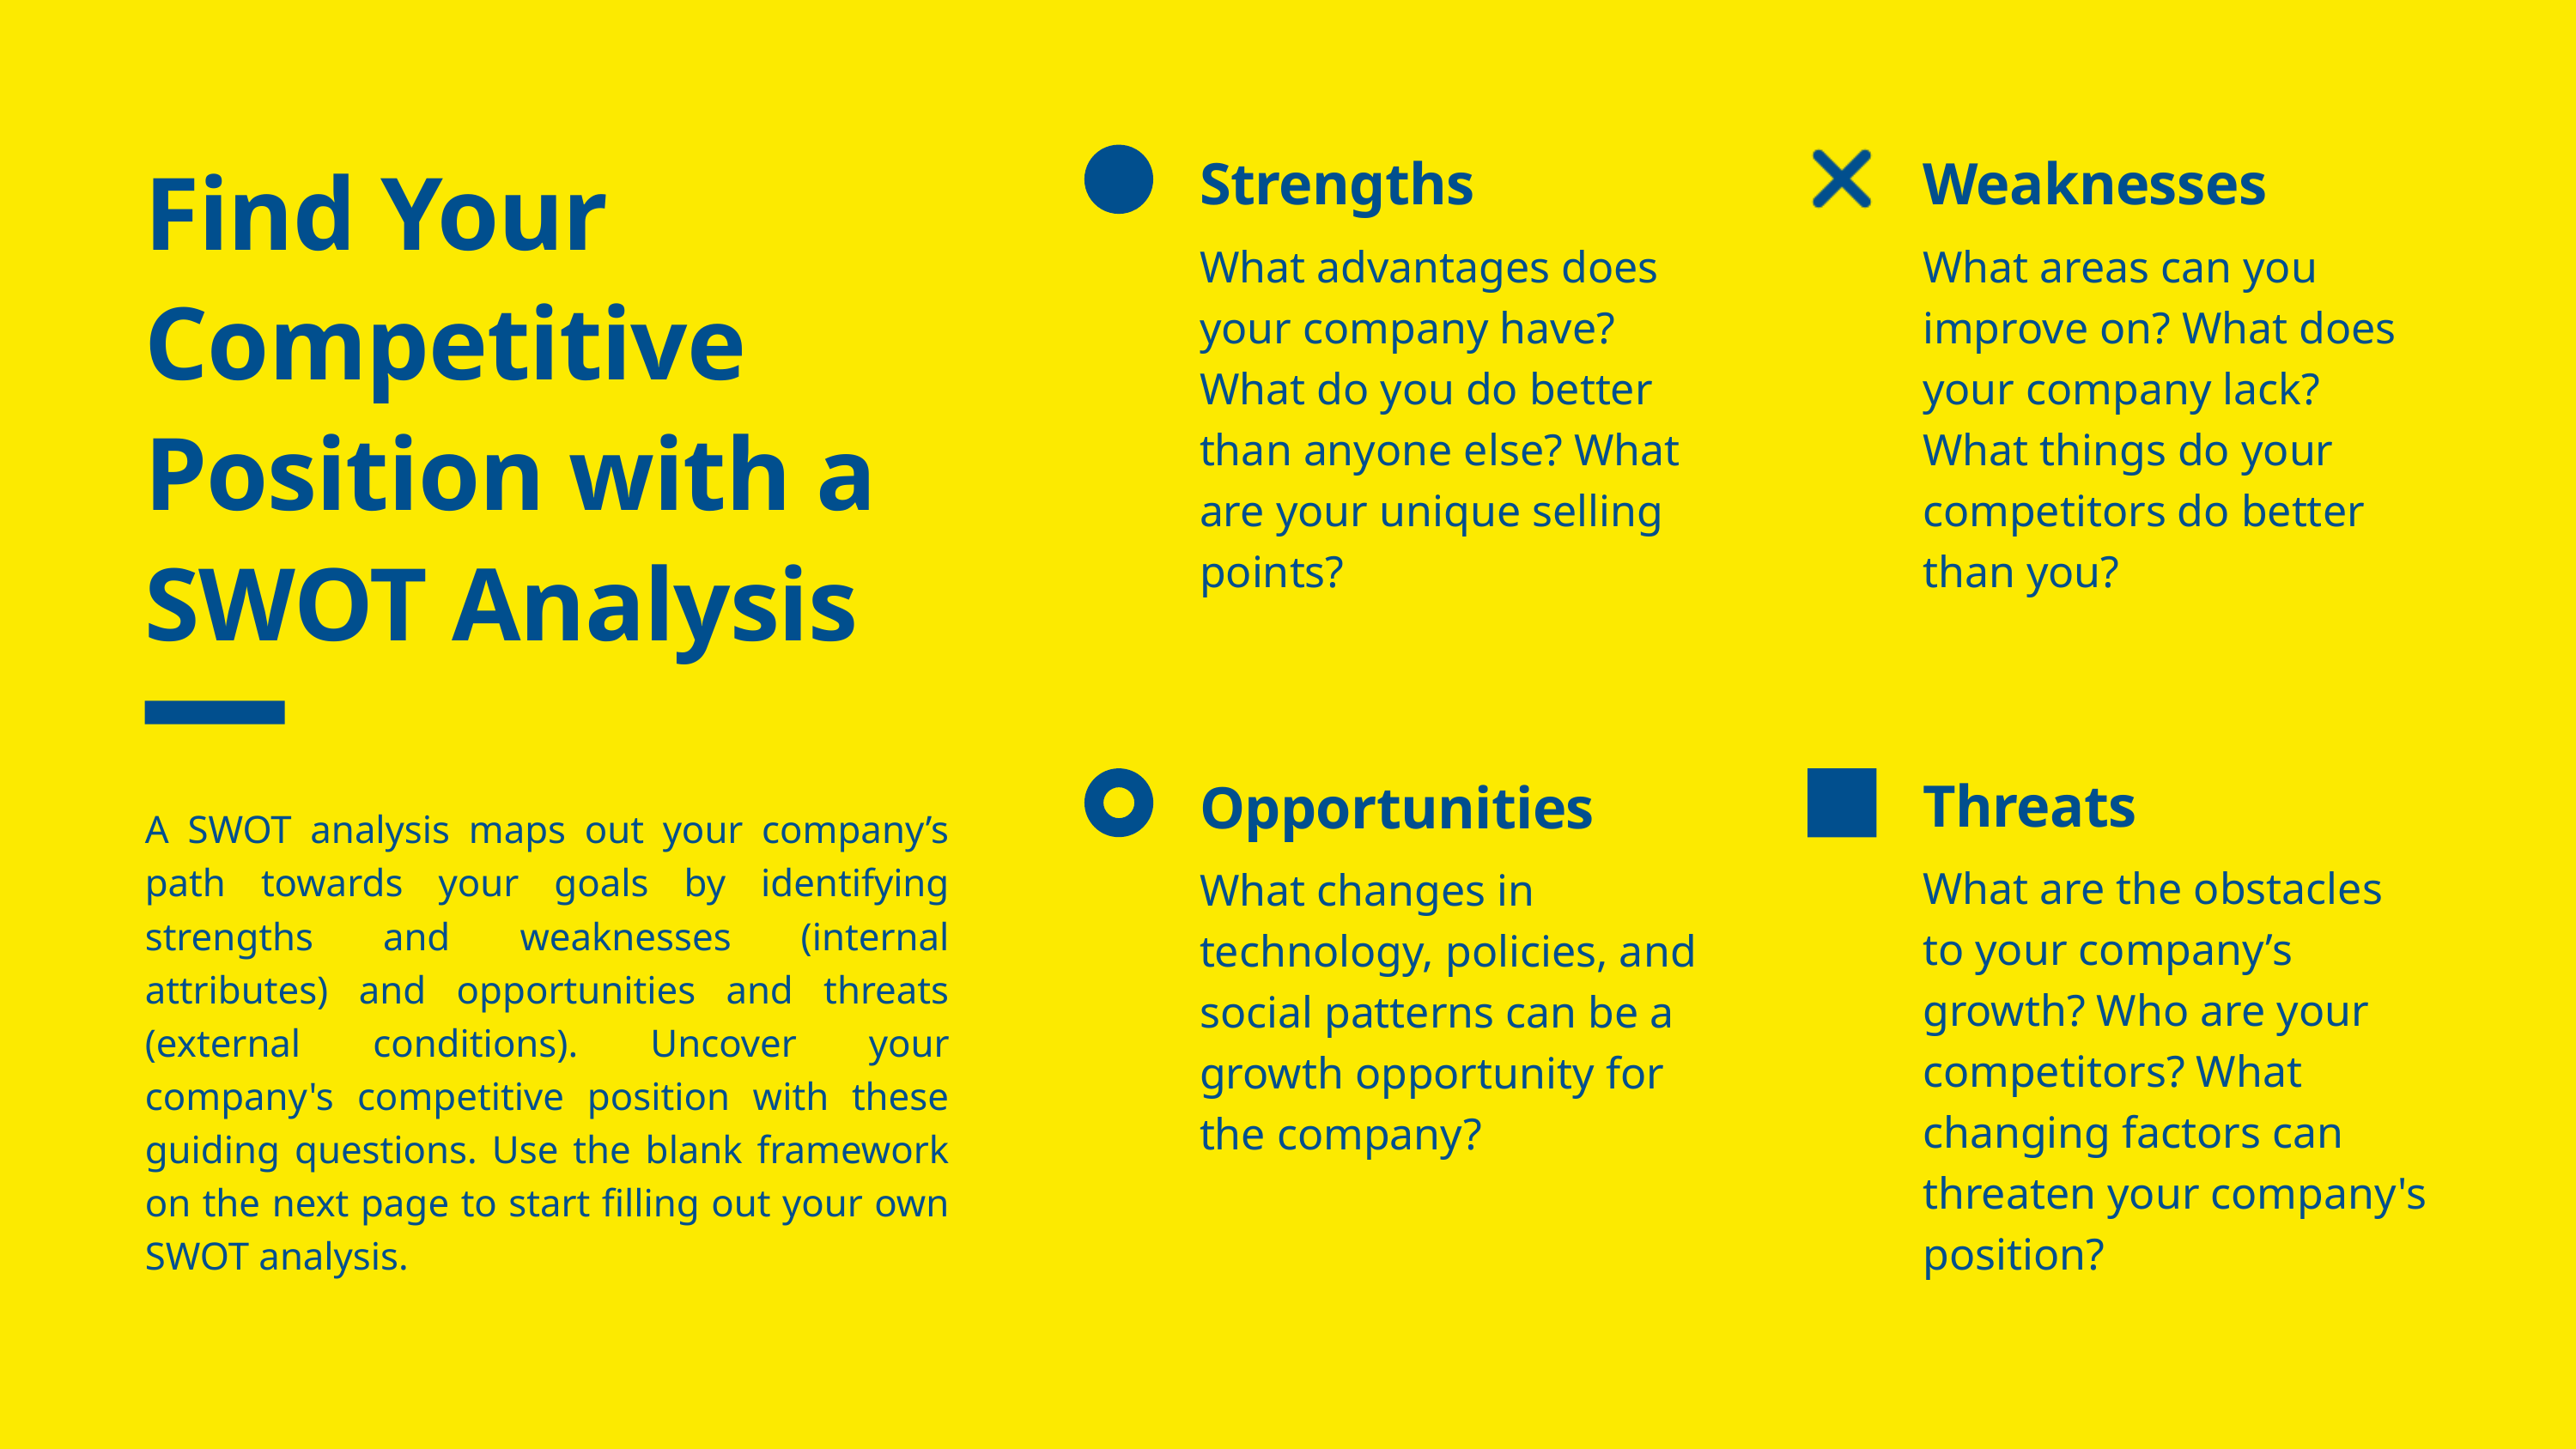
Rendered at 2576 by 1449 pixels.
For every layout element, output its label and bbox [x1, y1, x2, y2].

text_box [1922, 144, 2432, 588]
text_box [1199, 144, 1709, 528]
text_box [144, 144, 951, 1216]
text_box [1807, 768, 1877, 838]
text_box [1807, 144, 1877, 214]
text_box [1199, 767, 1709, 1151]
text_box [1084, 767, 1154, 838]
text_box [1084, 144, 1154, 215]
text_box [1922, 767, 2432, 1270]
